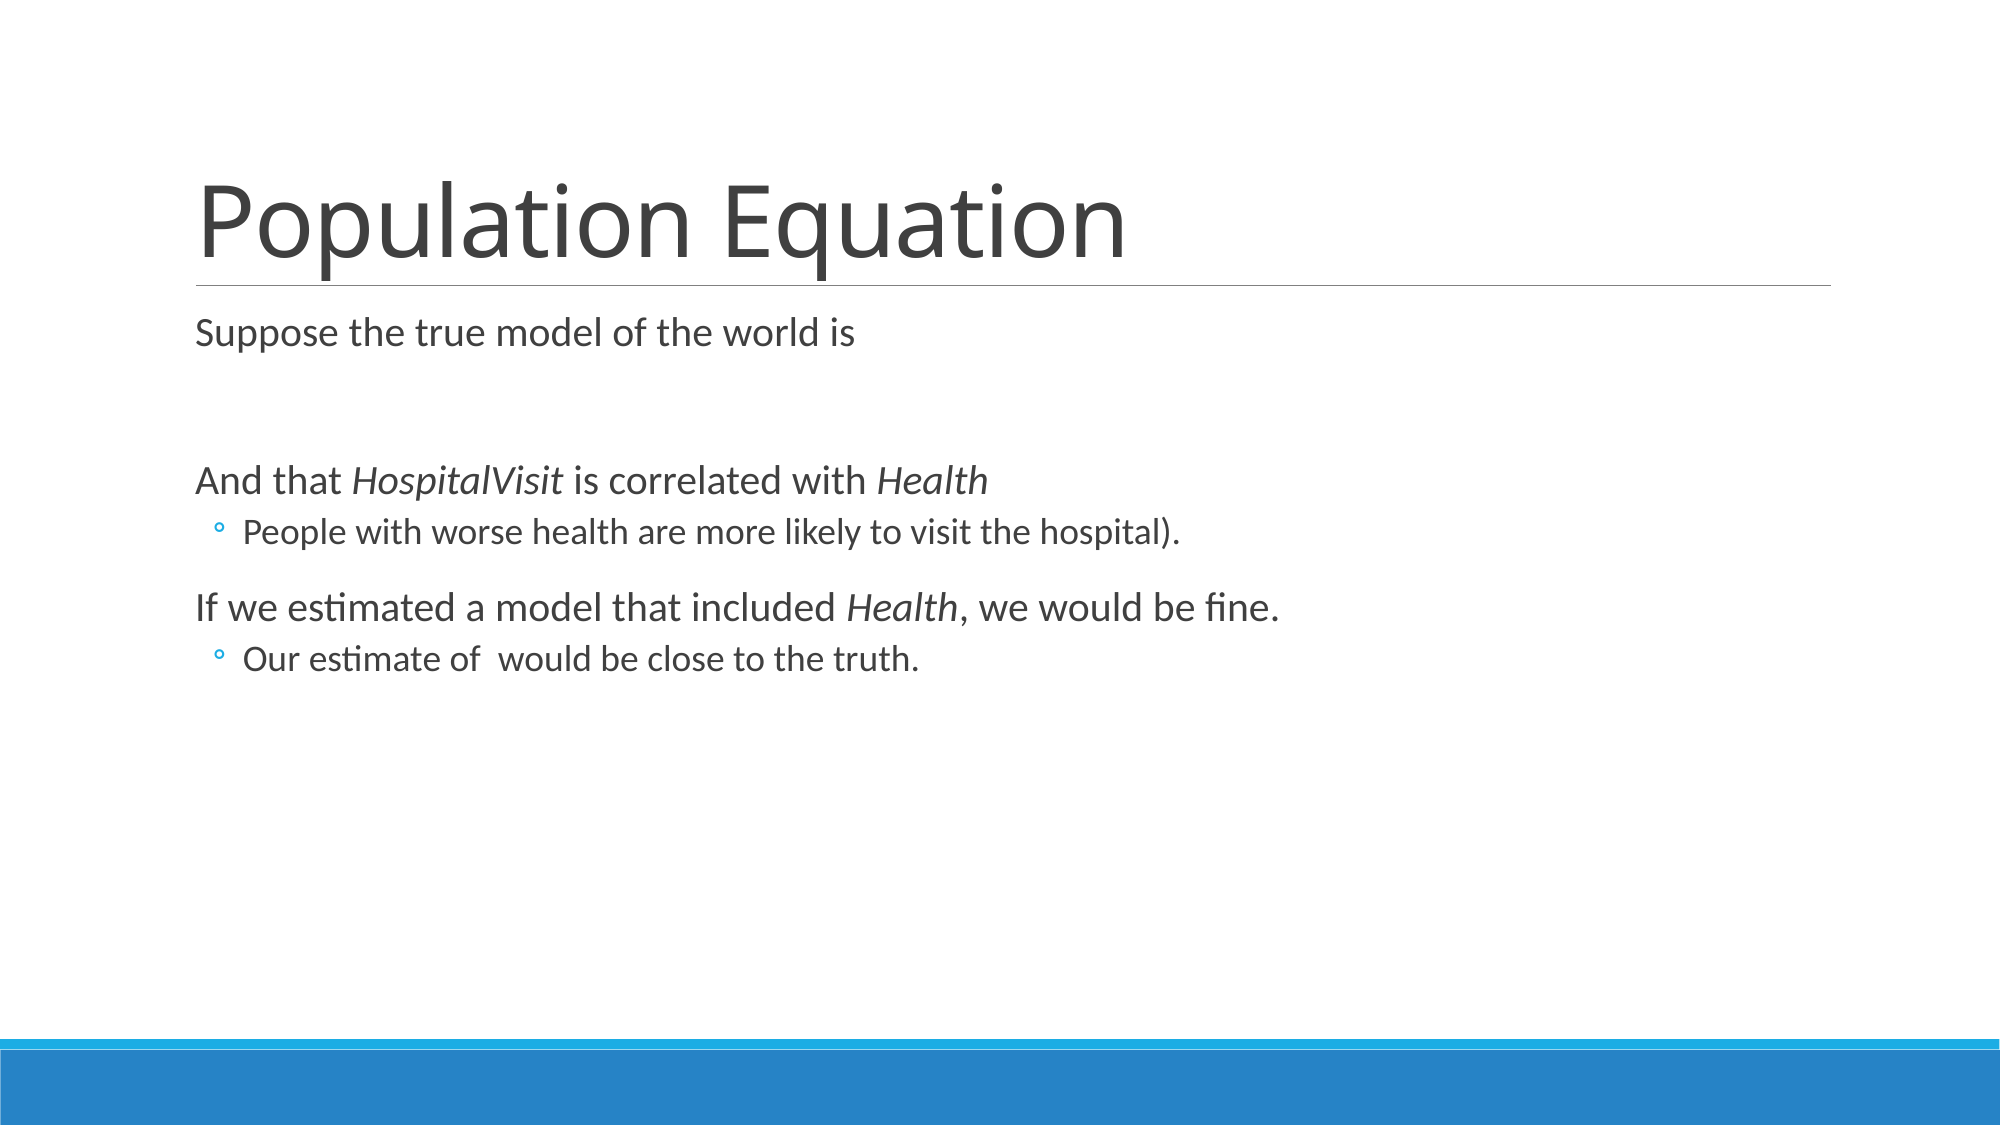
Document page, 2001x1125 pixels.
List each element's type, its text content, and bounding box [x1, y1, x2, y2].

title Population Equation [180, 47, 1830, 285]
